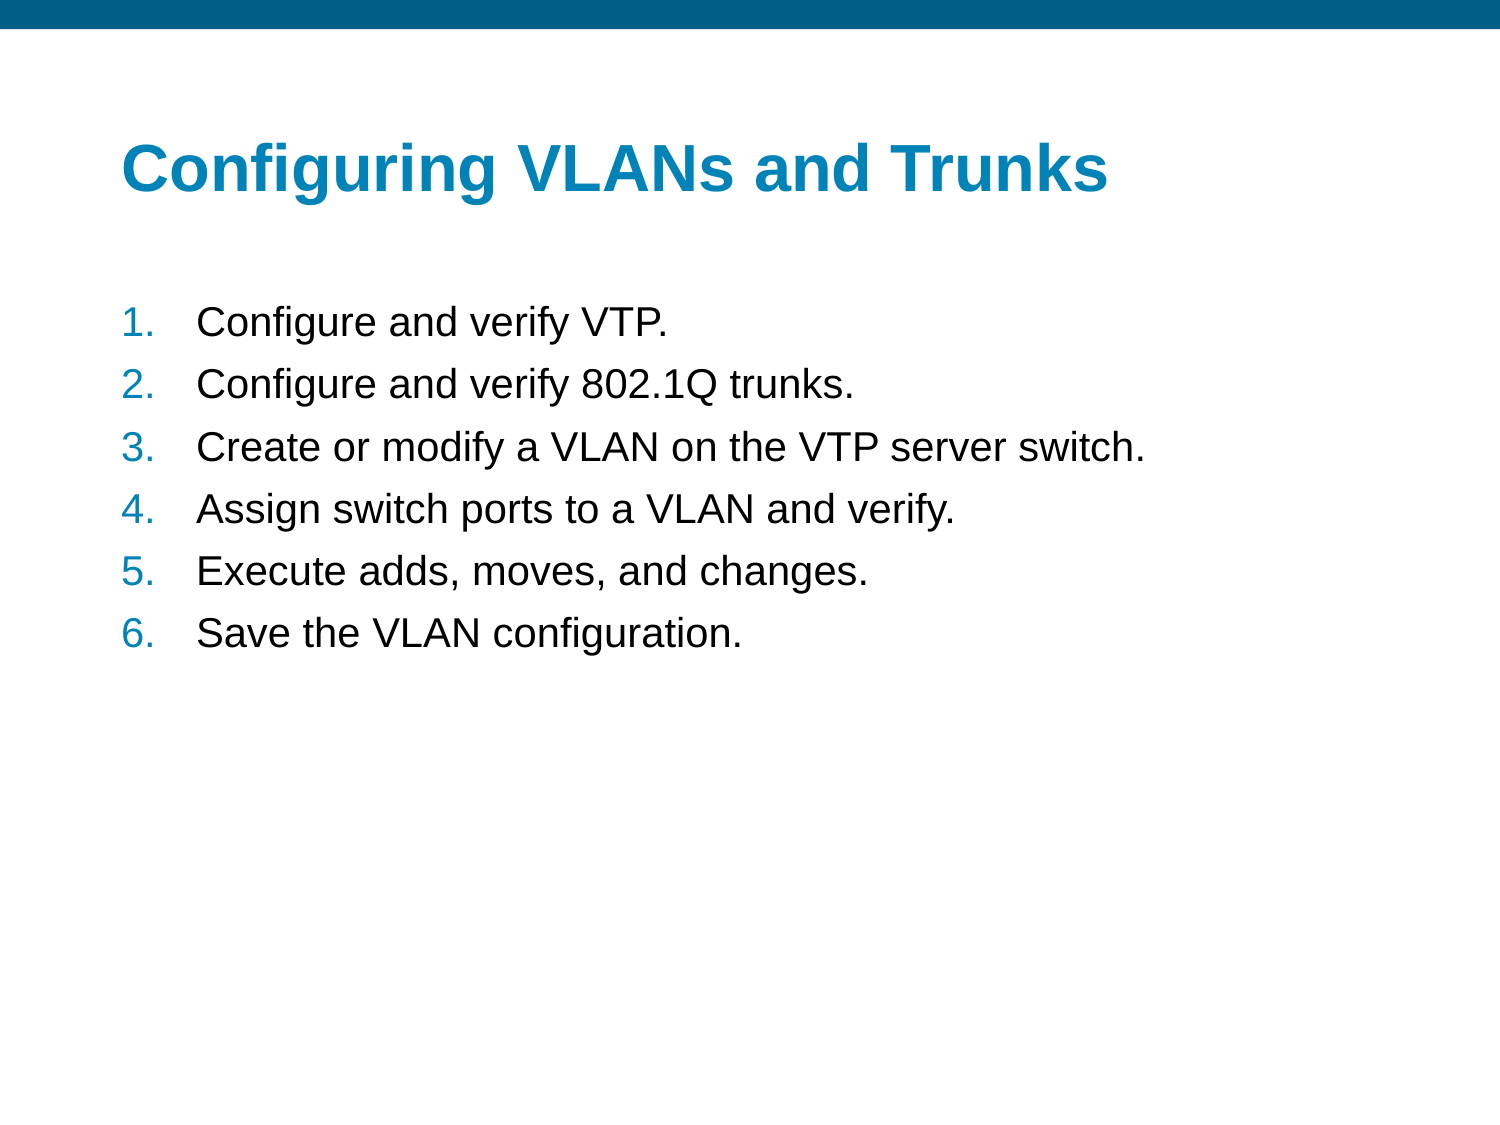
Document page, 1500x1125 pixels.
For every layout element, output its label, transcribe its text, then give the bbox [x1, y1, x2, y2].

list Configure and verify VTP. Configure and verify 802.1Q trunks. Create or modify a VLAN on the VTP server switch. Assign switch ports to a VLAN and verify. Execute adds, moves, and changes. Save the VLAN configuration. [107, 292, 1411, 879]
title Configuring VLANs and Trunks [107, 75, 1444, 213]
